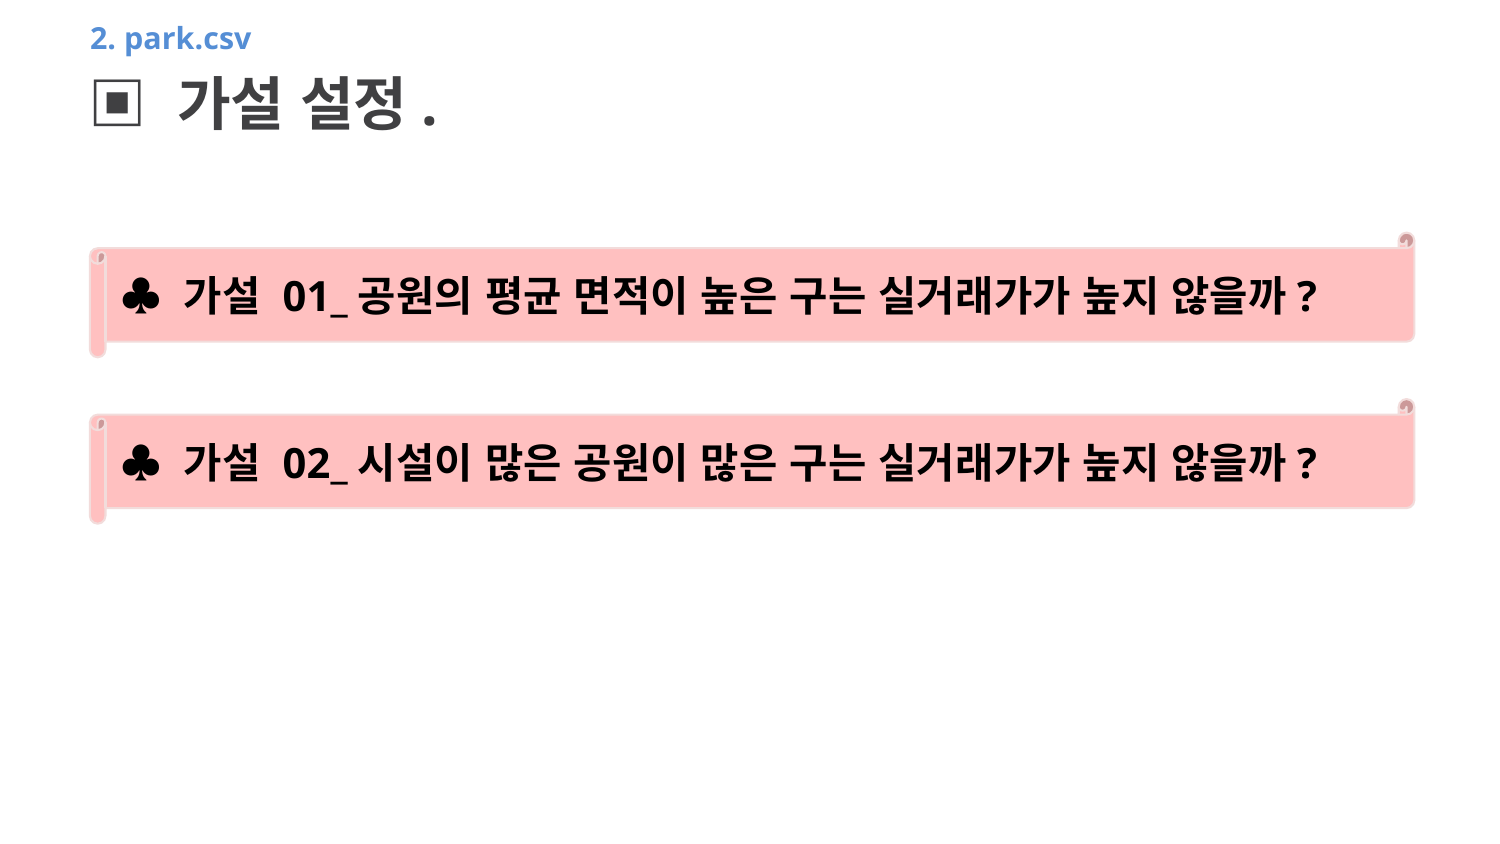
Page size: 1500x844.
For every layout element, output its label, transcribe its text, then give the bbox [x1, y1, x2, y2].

title 2. park.csv [75, 11, 657, 38]
text_box ▣ 가설 설정. [73, 38, 1424, 166]
text_box ♣ 가설 02_시설이 많은 공원이 많은 구는 실거래가가 높지 않을까? [87, 397, 1417, 526]
text_box ♣ 가설 01_공원의 평균 면적이 높은 구는 실거래가가 높지 않을까? [87, 230, 1417, 360]
